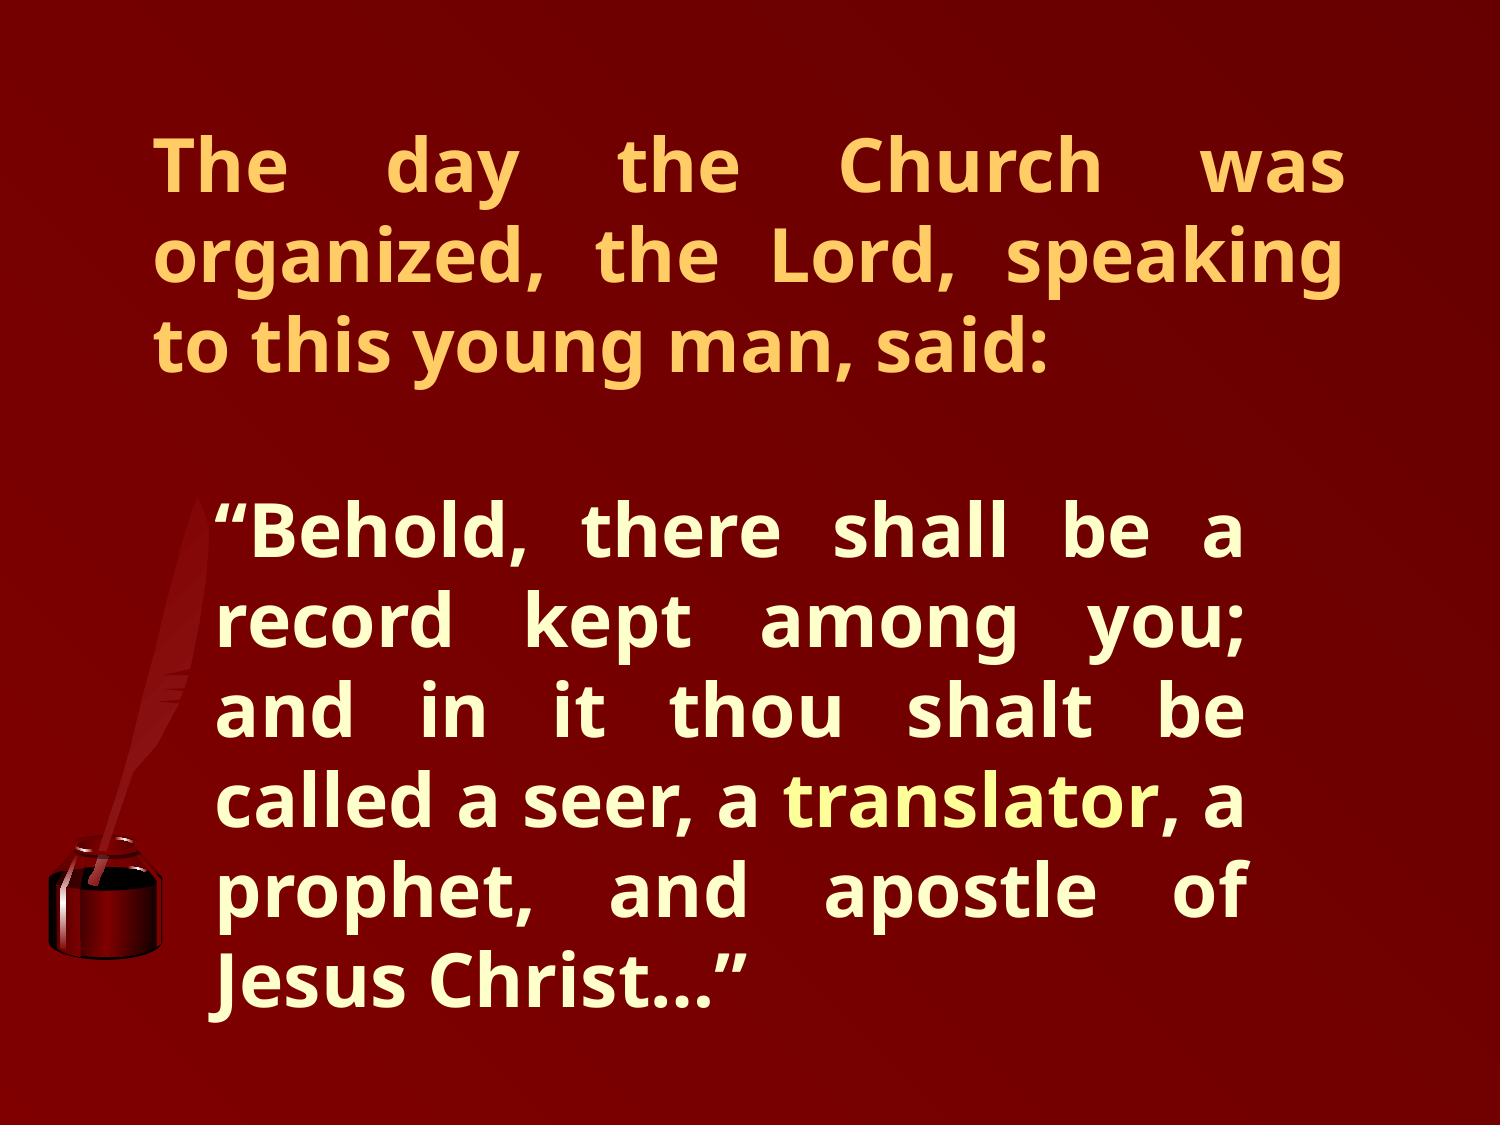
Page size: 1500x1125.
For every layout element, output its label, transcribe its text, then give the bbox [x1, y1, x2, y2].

title The day the Church was organized, the Lord, speaking to this young man, said: [137, 87, 1363, 418]
text_box “Behold, there shall be a record kept among you; and in it thou shalt be called a seer, a translator, a prophet, and apostle of Jesus Christ…” [199, 474, 1263, 1030]
